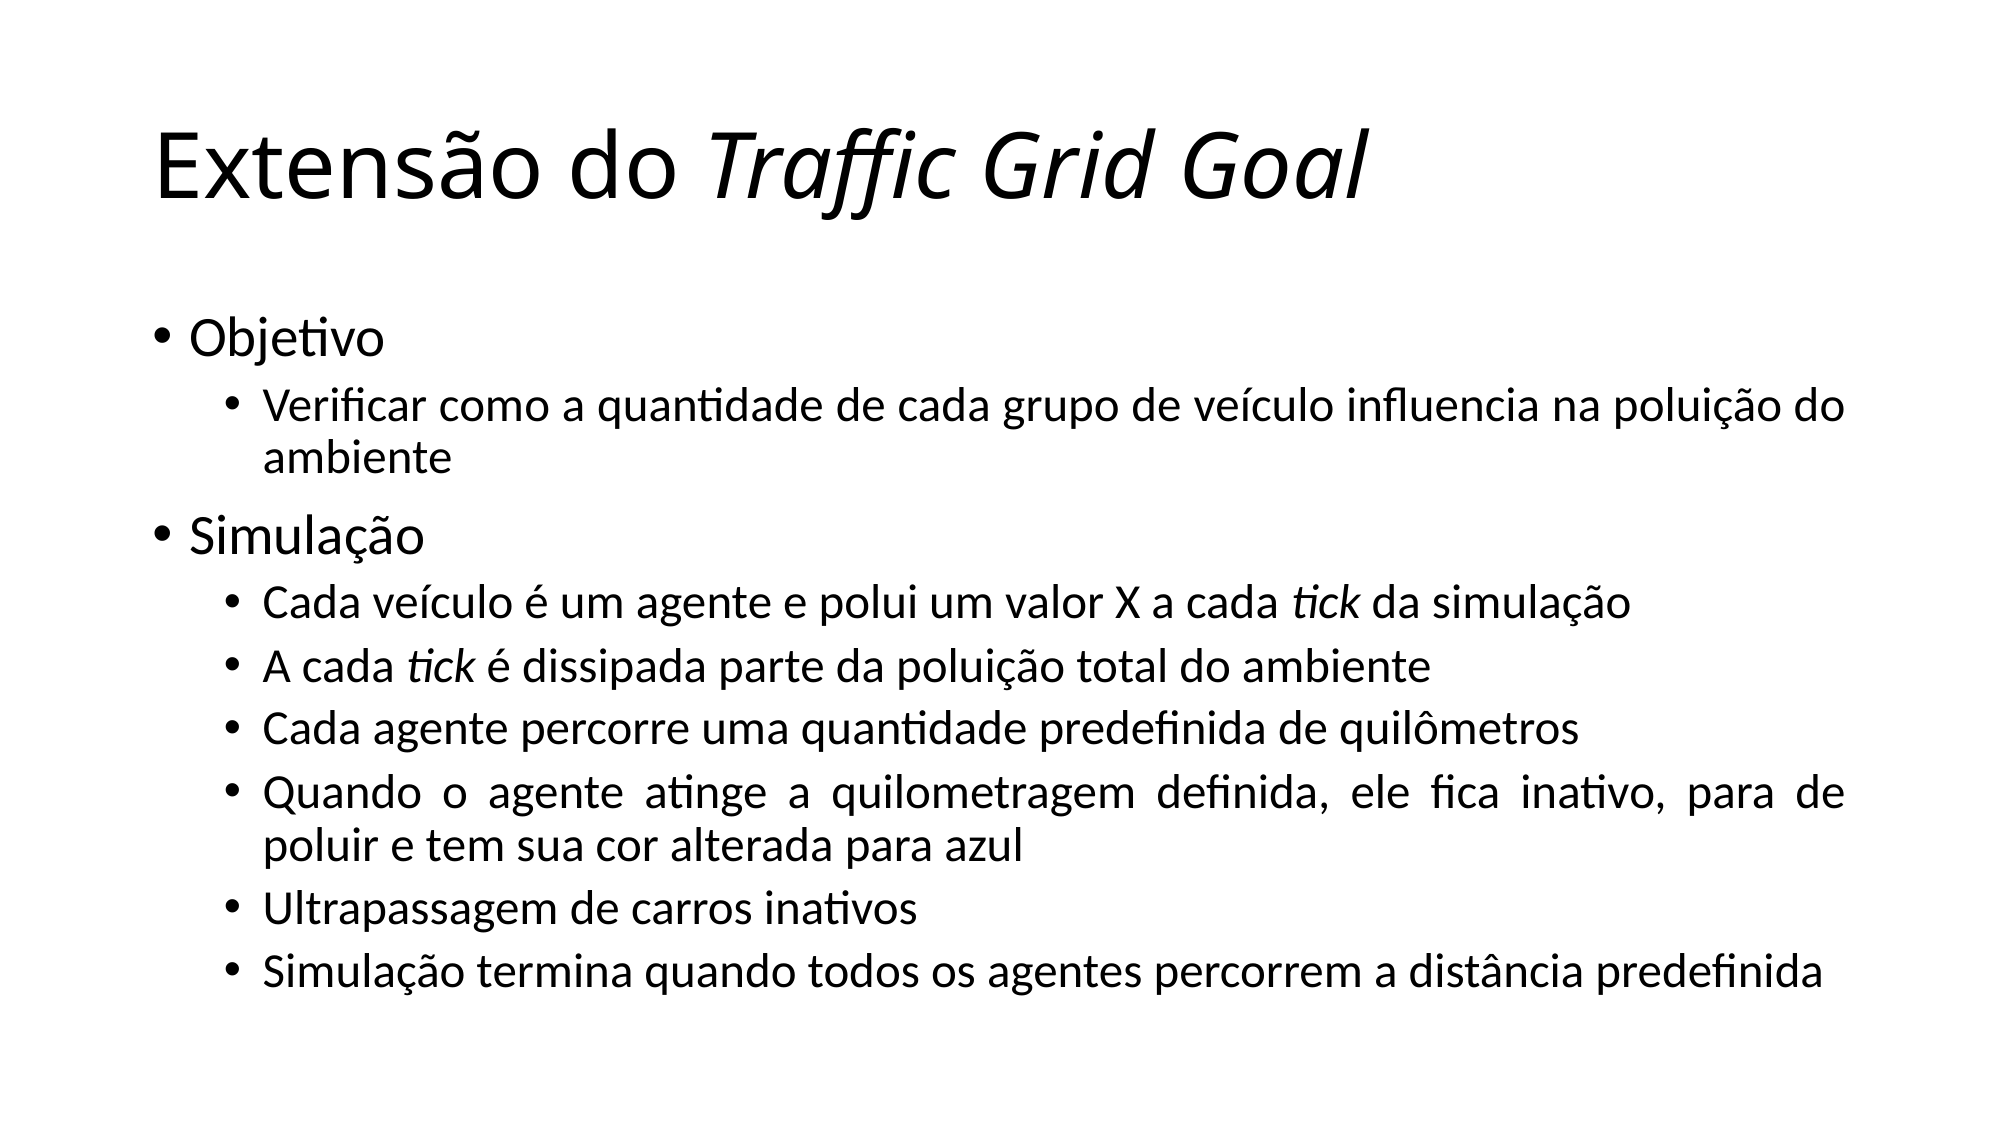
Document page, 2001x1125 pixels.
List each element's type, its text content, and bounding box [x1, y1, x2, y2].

list Objetivo Verificar como a quantidade de cada grupo de veículo influencia na poluição do ambiente Simulação Cada veículo é um agente e polui um valor X a cada tick da simulação A cada tick é dissipada parte da poluição total do ambiente Cada agente percorre uma quantidade predefinida de quilômetros Quando o agente atinge a quilometragem definida, ele fica inativo, para de poluir e tem sua cor alterada para azul Ultrapassagem de carros inativos Simulação termina quando todos os agentes percorrem a distância predefinida [137, 299, 1863, 1014]
title Extensão do Traffic Grid Goal [137, 59, 1863, 278]
